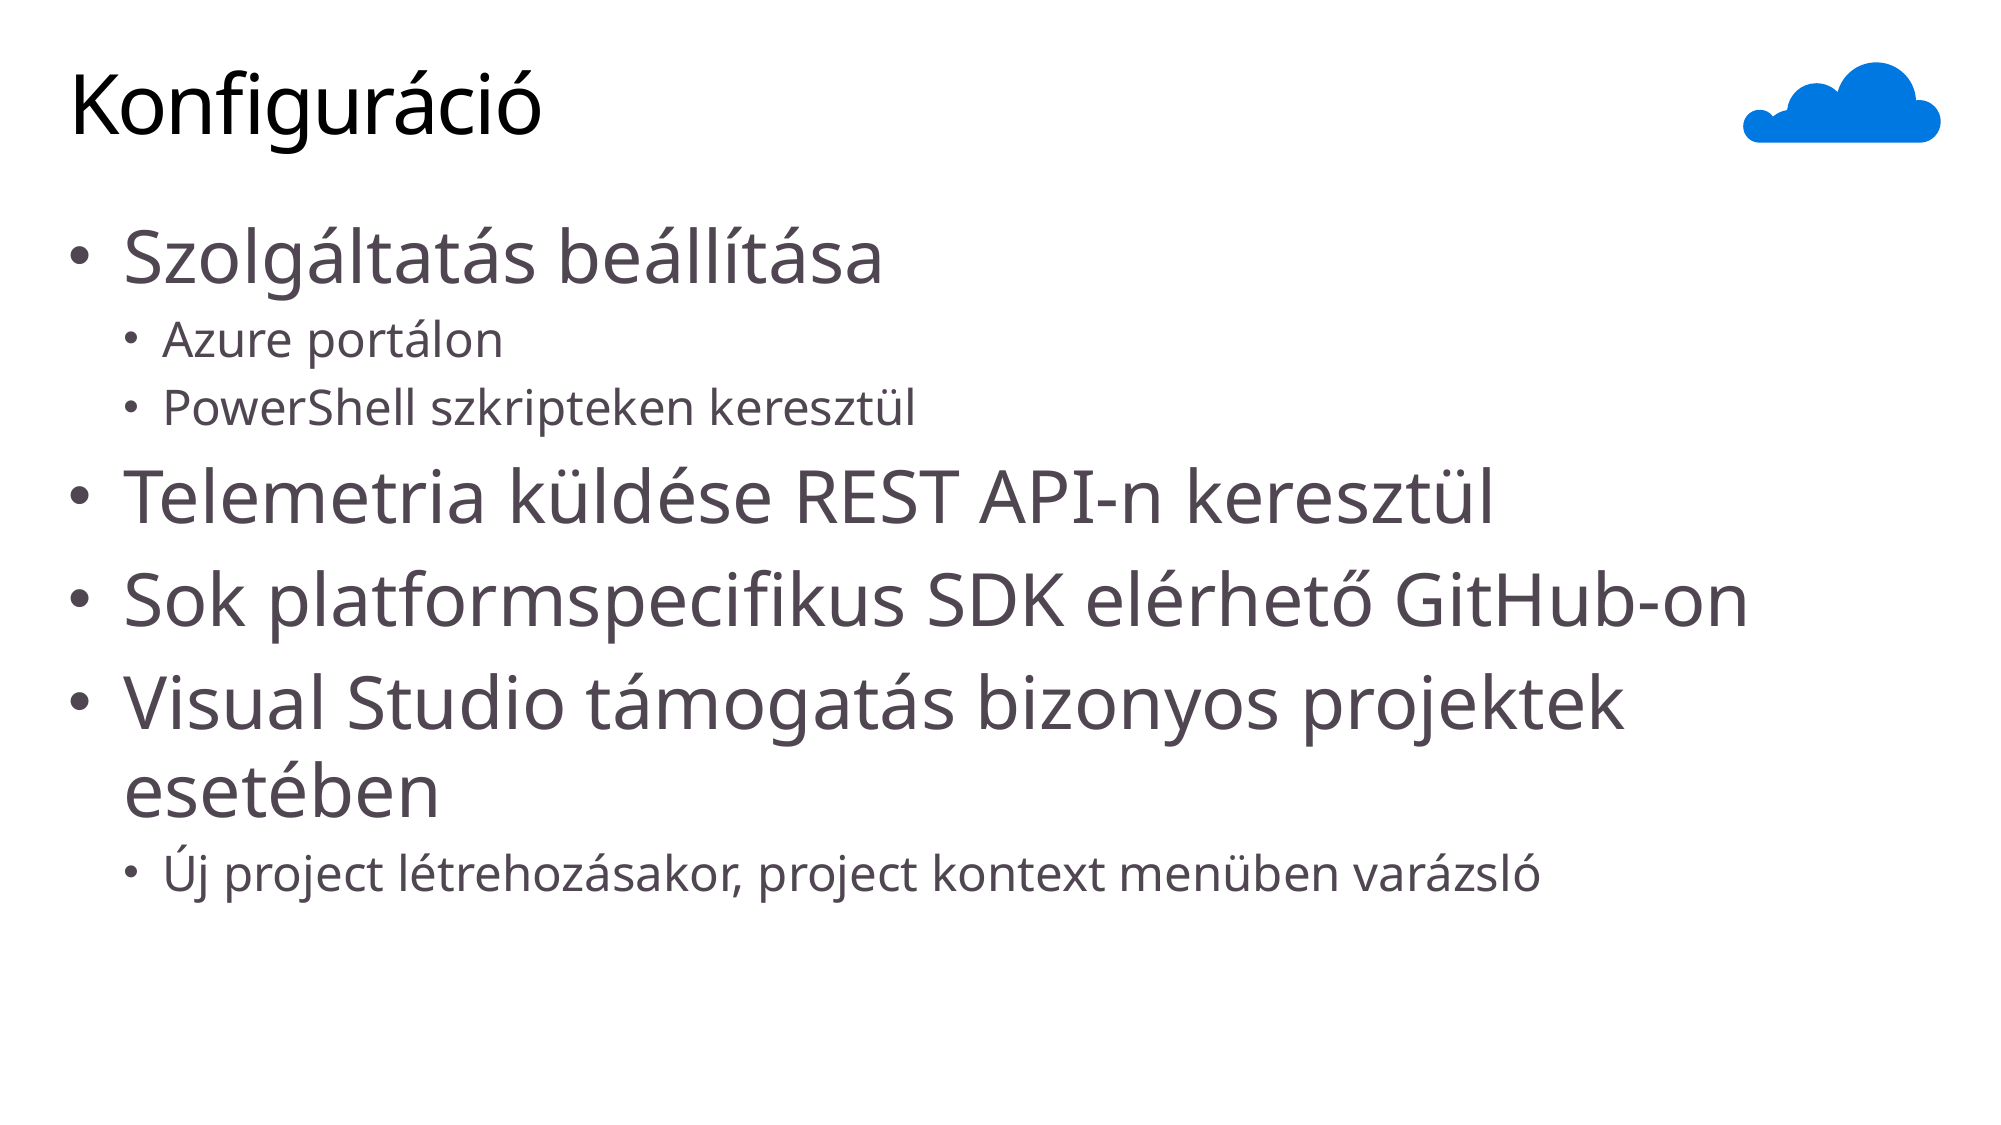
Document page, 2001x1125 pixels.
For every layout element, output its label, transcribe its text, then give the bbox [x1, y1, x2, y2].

title Konfiguráció [44, 47, 1957, 196]
list Szolgáltatás beállítása Azure portálon PowerShell szkripteken keresztül Telemetria küldése REST API-n keresztül Sok platformspecifikus SDK elérhető GitHub-on Visual Studio támogatás bizonyos projektek esetében Új project létrehozásakor, project kontext menüben varázsló [44, 196, 1956, 1042]
